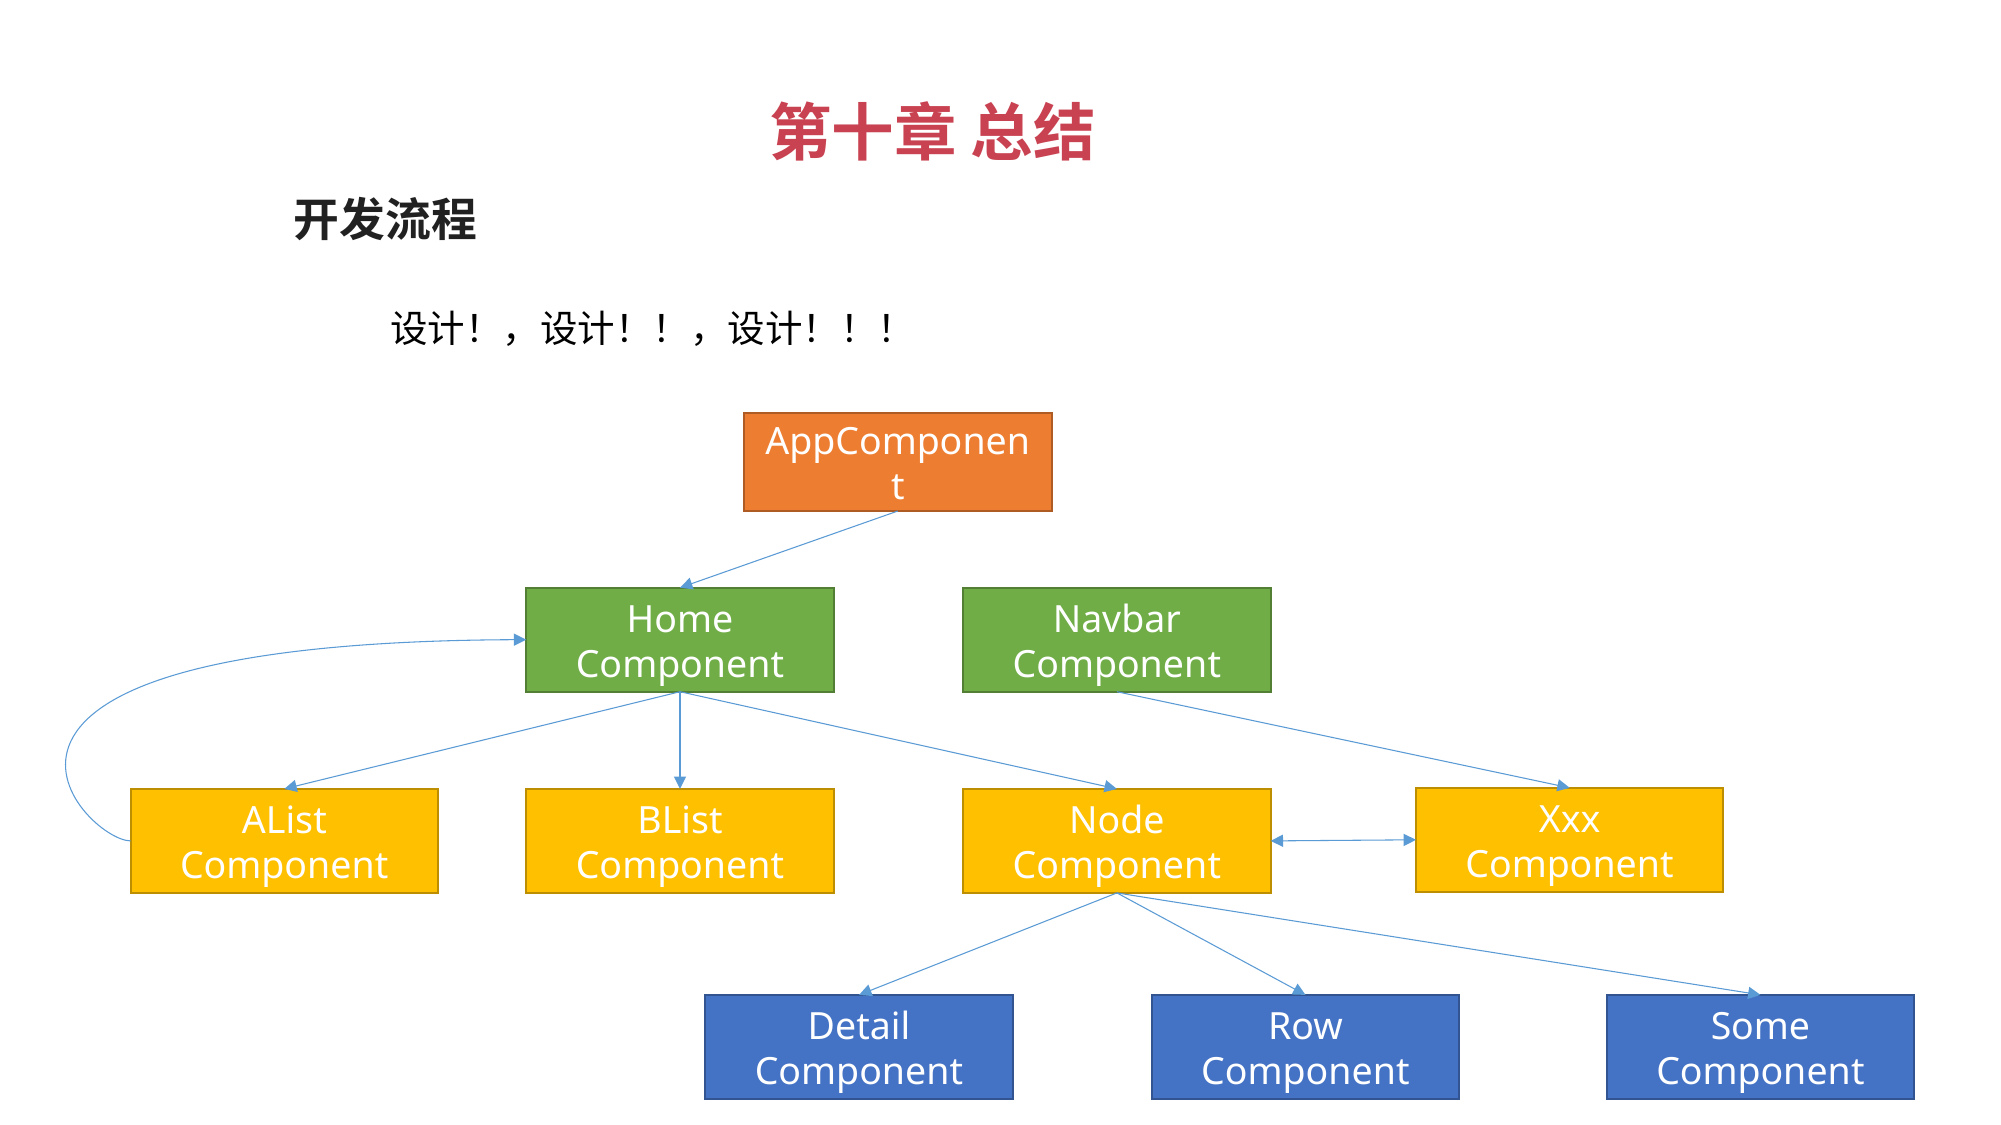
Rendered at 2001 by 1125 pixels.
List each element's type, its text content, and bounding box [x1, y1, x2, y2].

text_box 开发流程 [257, 176, 1608, 260]
text_box 第十章 总结 [754, 85, 1112, 176]
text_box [130, 413, 1915, 1099]
text_box 设计！，设计！！，设计！！！ [375, 297, 930, 358]
